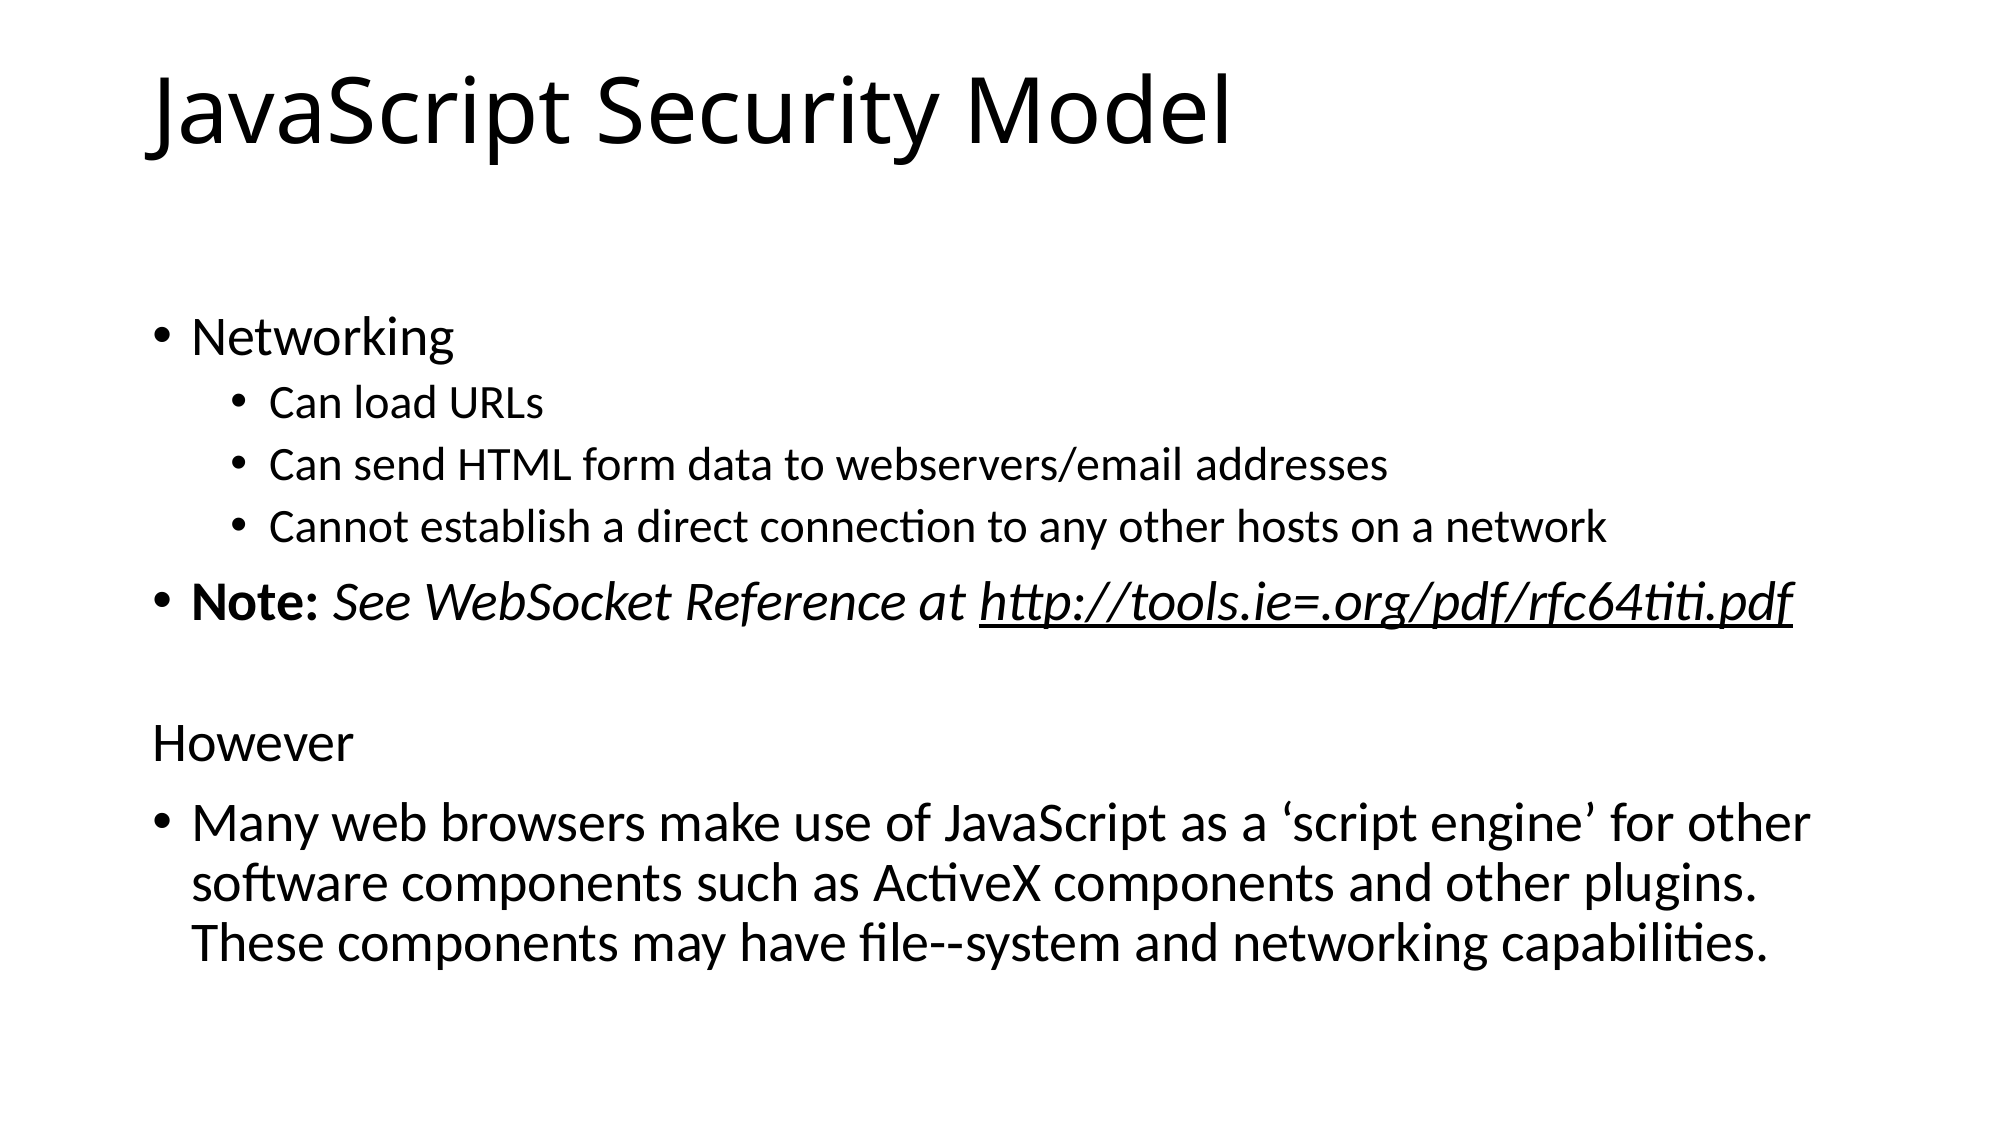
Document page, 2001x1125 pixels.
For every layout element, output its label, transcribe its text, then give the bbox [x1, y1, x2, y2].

title JavaScript Security Model [137, 59, 1863, 278]
list Networking Can load URLs Can send HTML form data to webservers/email addresses Cannot establish a direct connection to any other hosts on a network Note: See WebSocket Reference at http://tools.ie=.org/pdf/rfc64titi.pdf However Many web browsers make use of JavaScript as a ‘script engine’ for other software components such as ActiveX components and other plugins. These components may have file-­‐system and networking capabilities. [137, 299, 1863, 1014]
